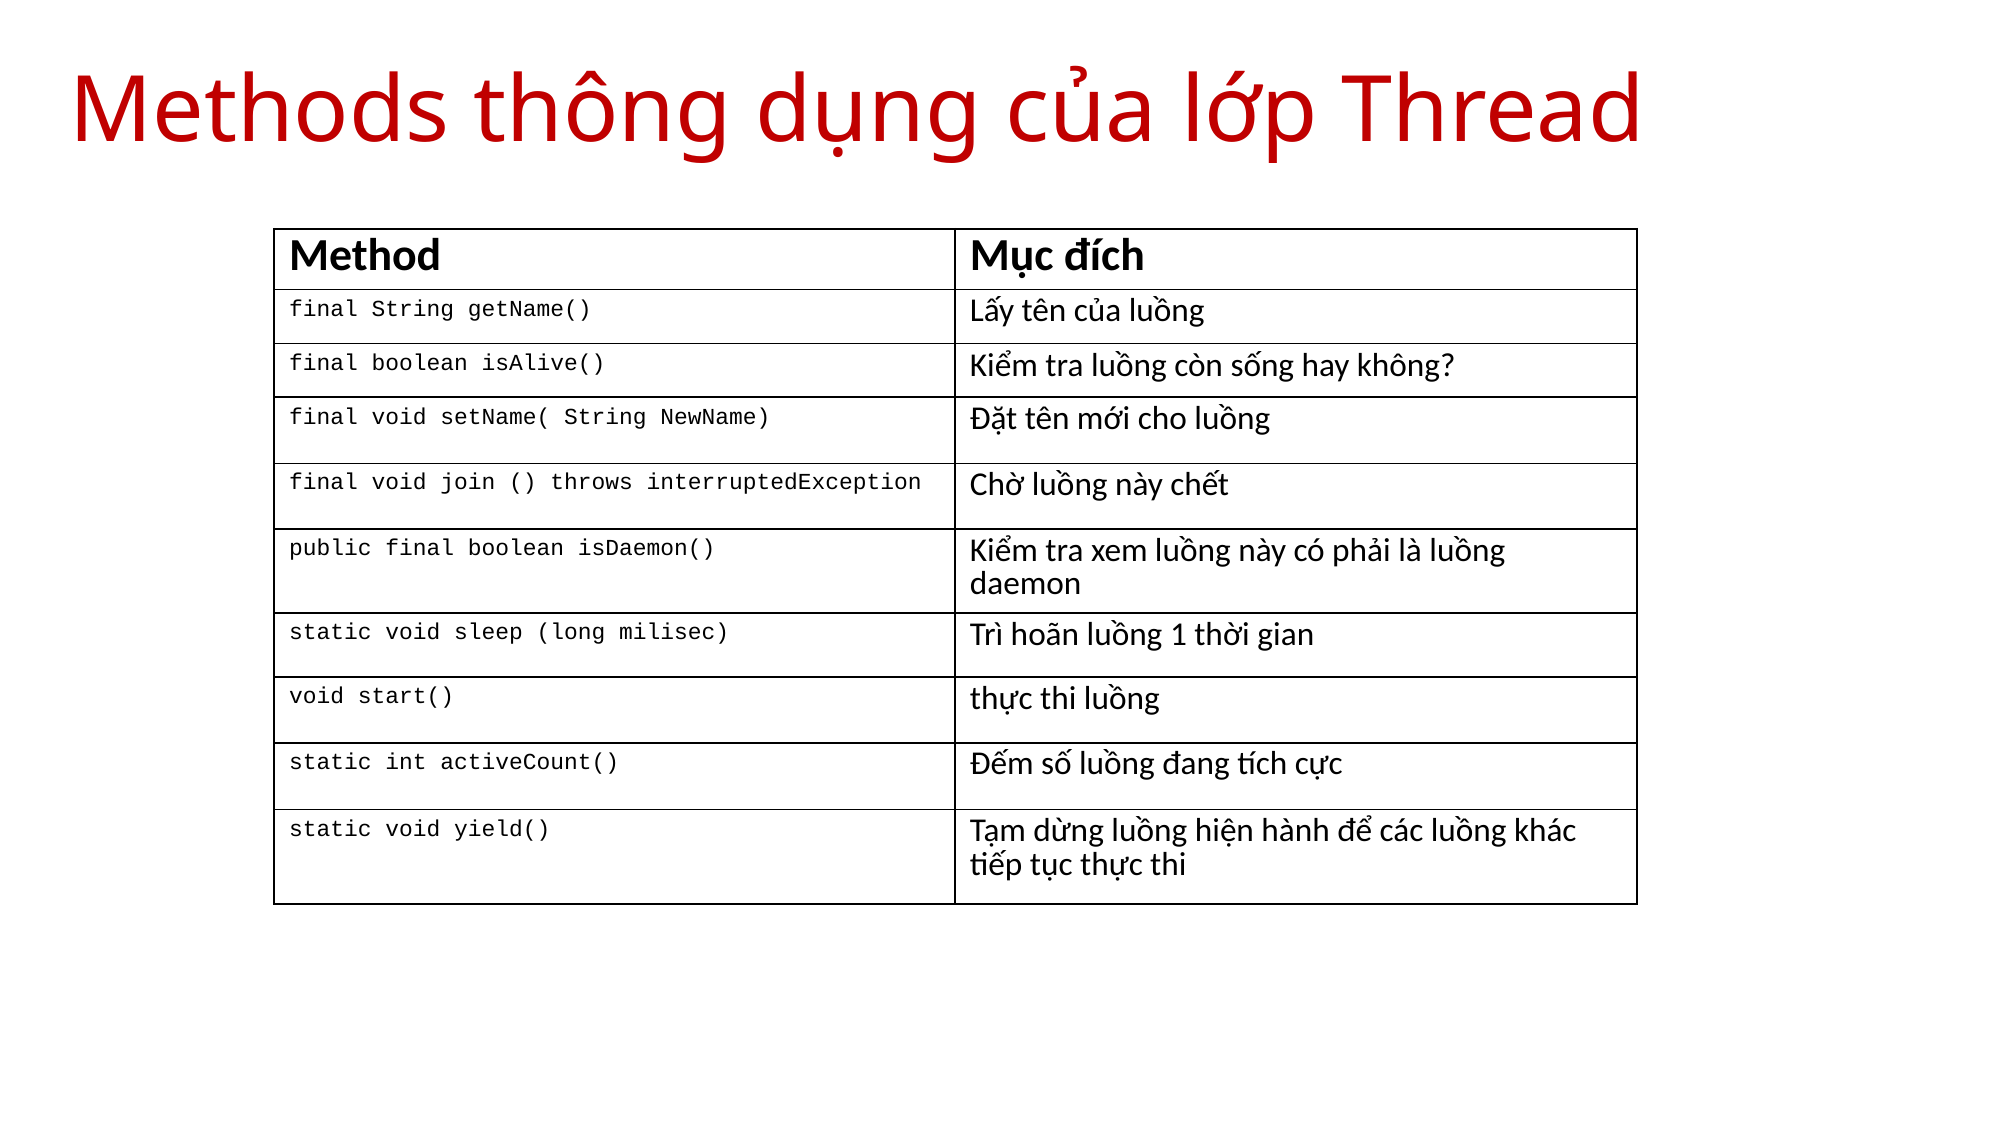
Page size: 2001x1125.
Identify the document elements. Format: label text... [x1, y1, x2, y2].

text_box Methods thông dụng của lớp Thread [69, 61, 1697, 167]
table_cell thực thi luồng [956, 678, 1636, 742]
table_cell static void yield() [275, 810, 954, 903]
table_cell Đặt tên mới cho luồng [956, 398, 1636, 463]
table_cell Tạm dừng luồng hiện hành để các luồng khác tiếp tục thực thi [956, 810, 1636, 903]
table_cell static int activeCount() [275, 744, 954, 809]
table_cell Trì hoãn luồng 1 thời gian [956, 614, 1636, 676]
table_cell final String getName() [275, 290, 954, 343]
table_header Mục đích [956, 230, 1636, 289]
table_cell void start() [275, 678, 954, 742]
table_cell Đếm số luồng đang tích cực [956, 744, 1636, 809]
table_cell Lấy tên của luồng [956, 290, 1636, 343]
table_cell final void join () throws interruptedException [275, 464, 954, 528]
table_cell Kiểm tra xem luồng này có phải là luồng daemon [956, 530, 1636, 612]
table_cell Kiểm tra luồng còn sống hay không? [956, 344, 1636, 396]
table_header Method [275, 230, 954, 289]
table_cell static void sleep (long milisec) [275, 614, 954, 676]
table_cell final boolean isAlive() [275, 344, 954, 396]
table_cell final void setName( String NewName) [275, 398, 954, 463]
table_cell Chờ luồng này chết [956, 464, 1636, 528]
table_cell public final boolean isDaemon() [275, 530, 954, 612]
